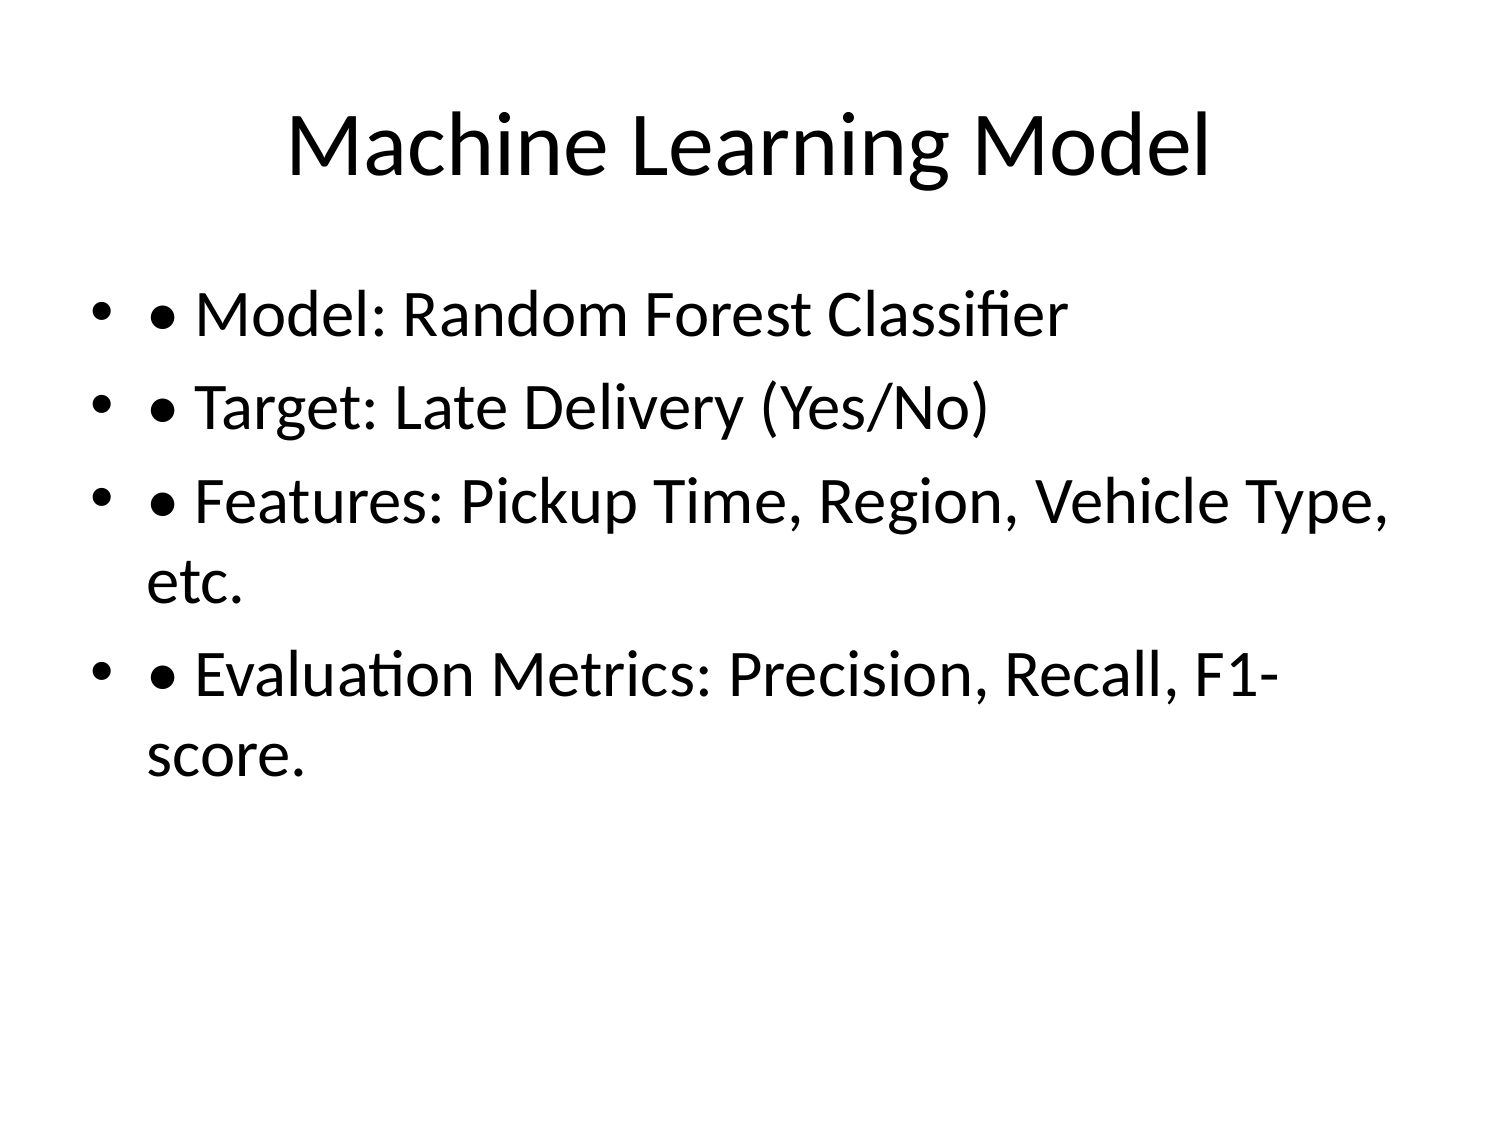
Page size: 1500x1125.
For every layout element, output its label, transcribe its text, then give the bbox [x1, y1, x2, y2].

list • Model: Random Forest Classifier • Target: Late Delivery (Yes/No) • Features: Pickup Time, Region, Vehicle Type, etc. • Evaluation Metrics: Precision, Recall, F1-score. [75, 262, 1425, 1005]
title Machine Learning Model [75, 45, 1425, 233]
